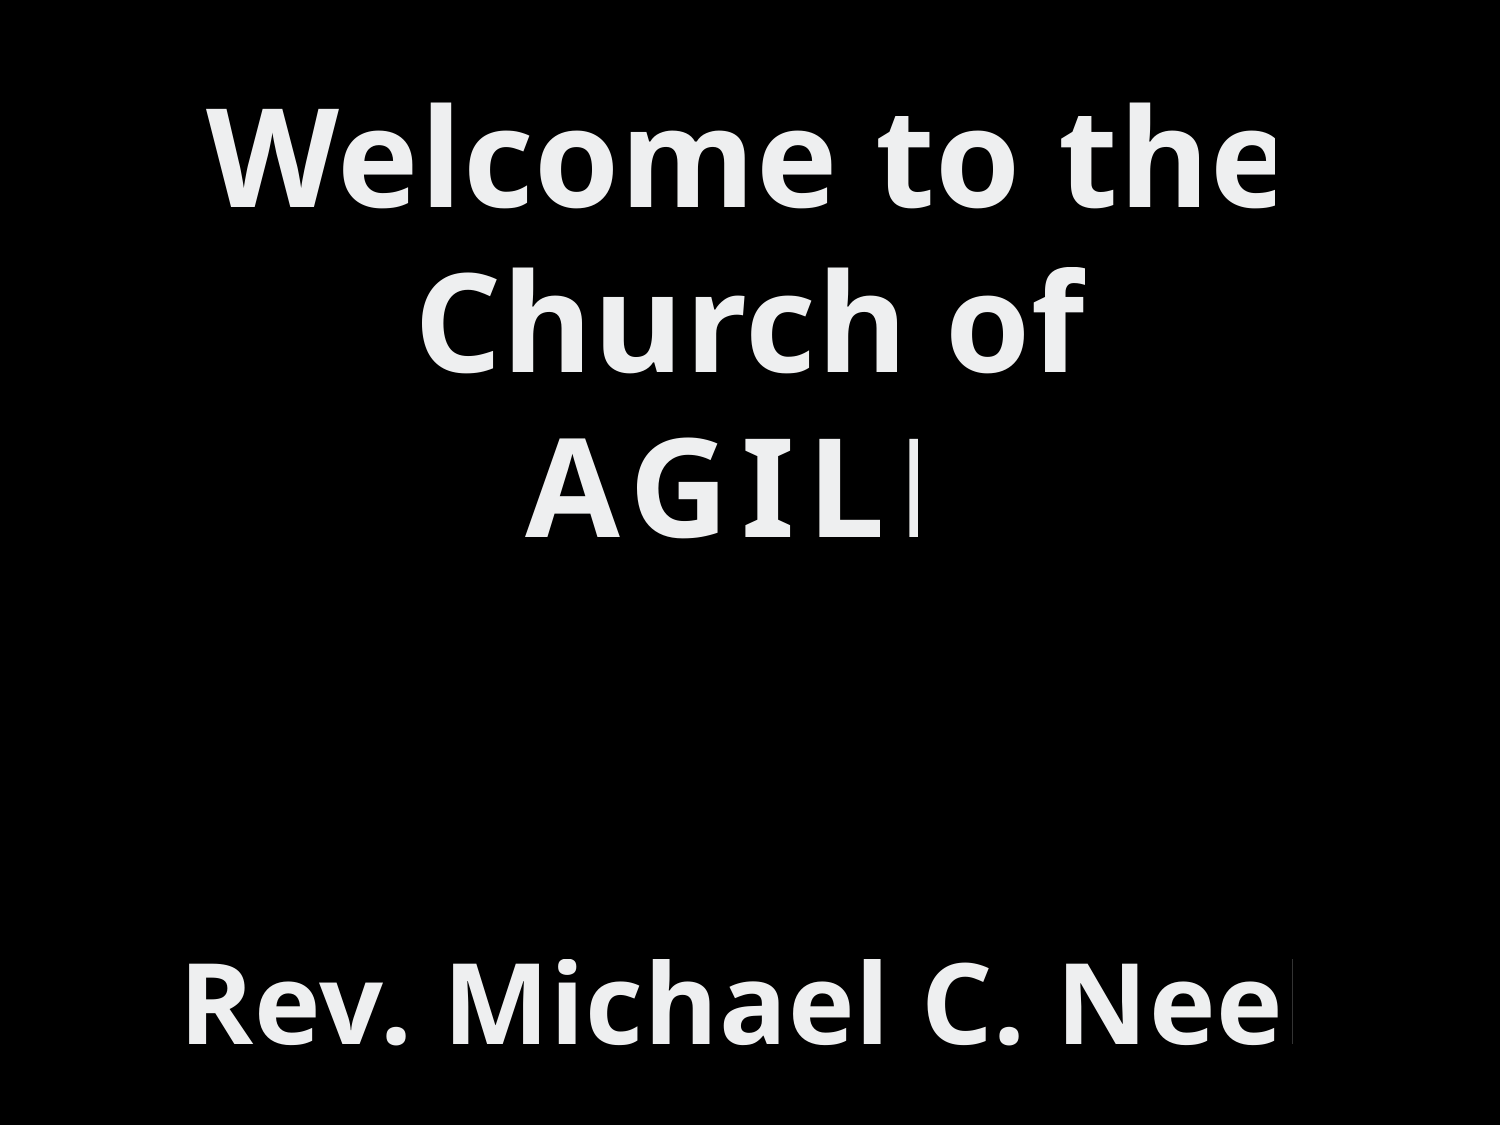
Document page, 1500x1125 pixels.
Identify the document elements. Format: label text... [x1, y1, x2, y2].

text_box Rev. Michael C. Neel [164, 924, 1336, 1075]
text_box Welcome to the Church of AGILE [191, 62, 1309, 573]
